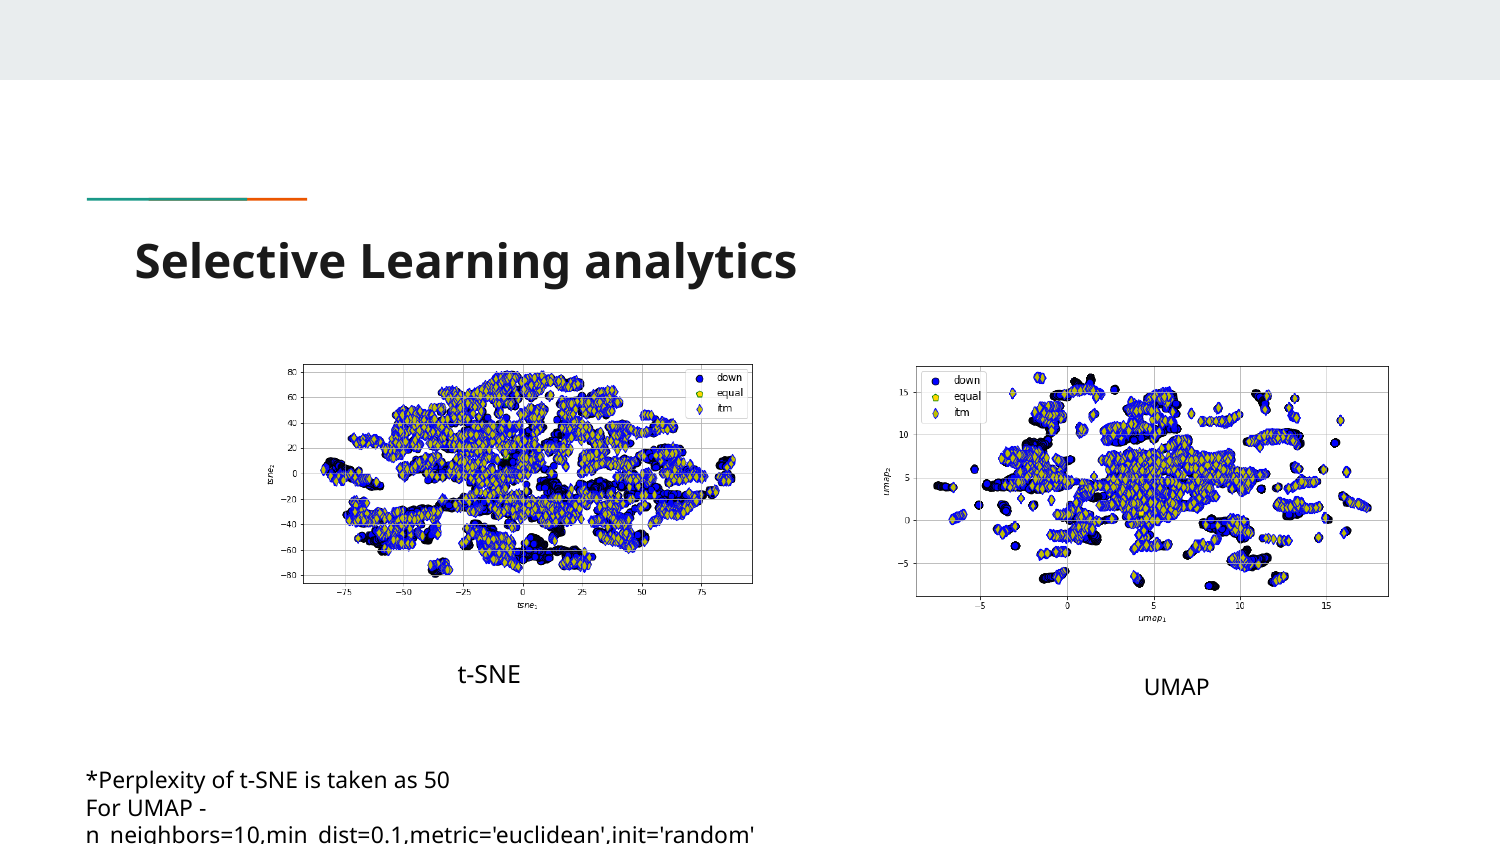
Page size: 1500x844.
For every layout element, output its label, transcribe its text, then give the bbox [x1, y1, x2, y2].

title Selective Learning analytics [119, 216, 1381, 305]
text_box UMAP [1118, 658, 1235, 714]
picture [838, 328, 1449, 634]
text_box *Perplexity of t-SNE is taken as 50 For UMAP - n_neighbors=10,min_dist=0.1,metric='euclidean',init='random' [70, 750, 844, 844]
picture [229, 328, 810, 620]
text_box t-SNE [431, 643, 548, 704]
